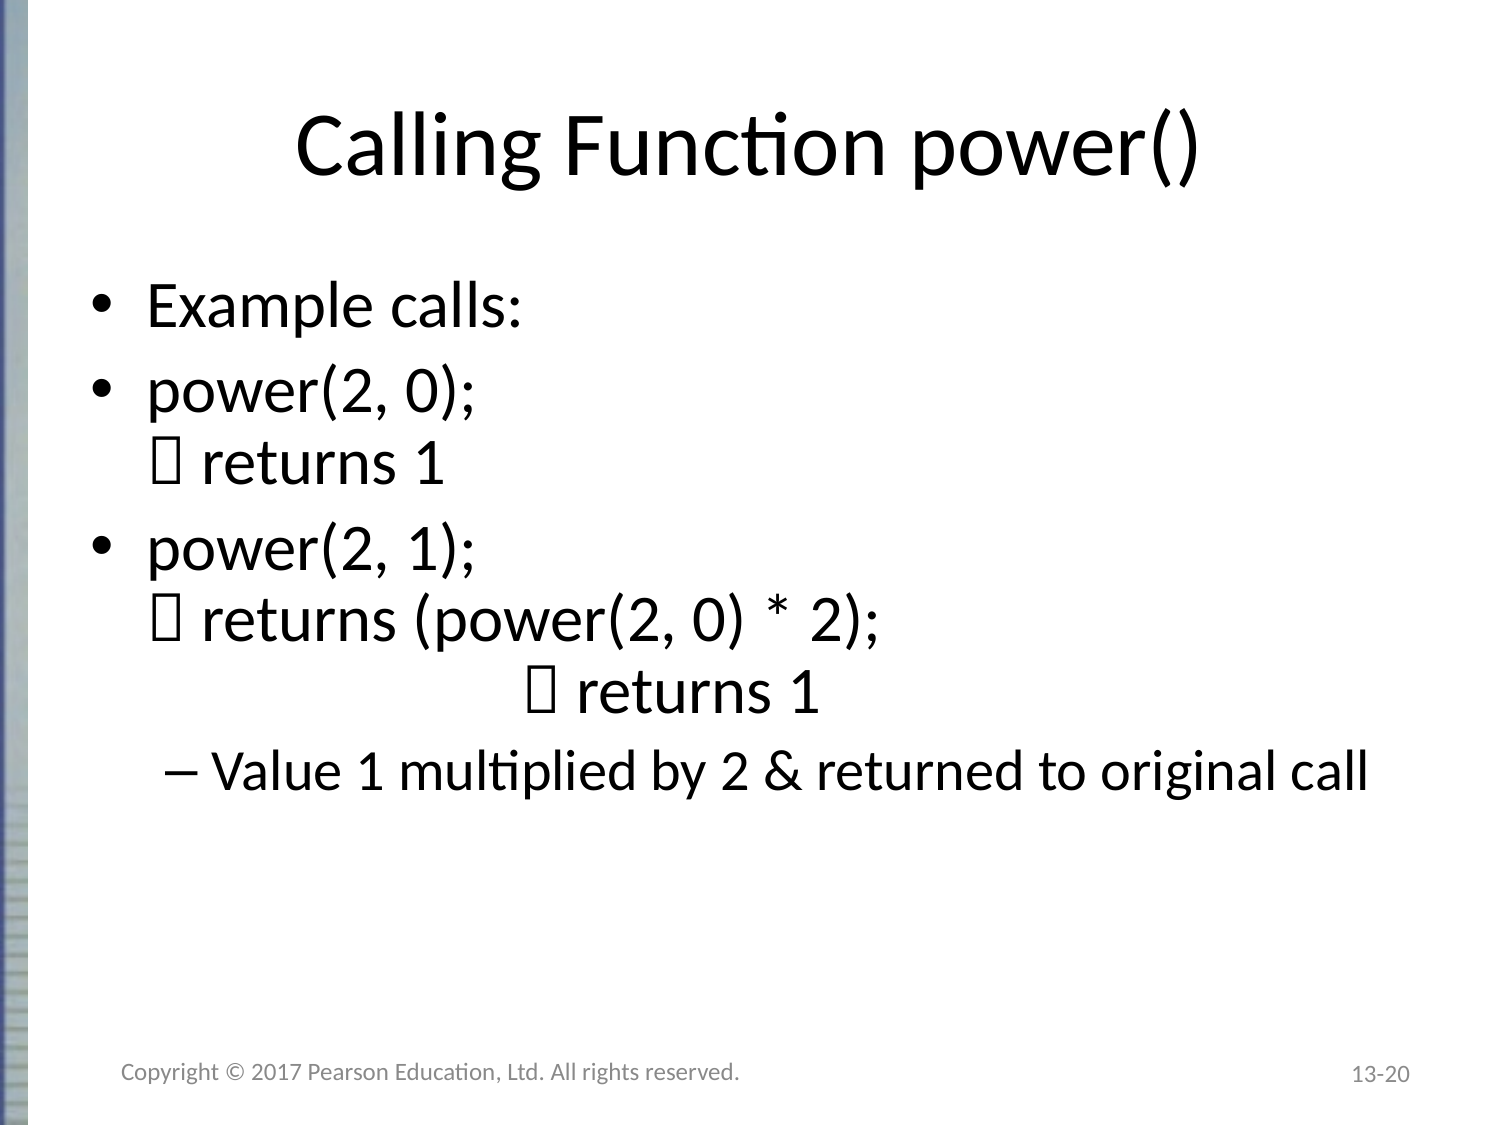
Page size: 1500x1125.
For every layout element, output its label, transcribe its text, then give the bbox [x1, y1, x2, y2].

title Calling Function power() [75, 45, 1425, 233]
picture [0, 0, 28, 1125]
slide_number 13-20 [1074, 1042, 1425, 1103]
footer Copyright © 2017 Pearson Education, Ltd. All rights reserved. [75, 1040, 788, 1100]
list Example calls: power(2, 0);  returns 1 power(2, 1);  returns (power(2, 0) * 2);  returns 1 Value 1 multiplied by 2 & returned to original call [75, 262, 1425, 1005]
